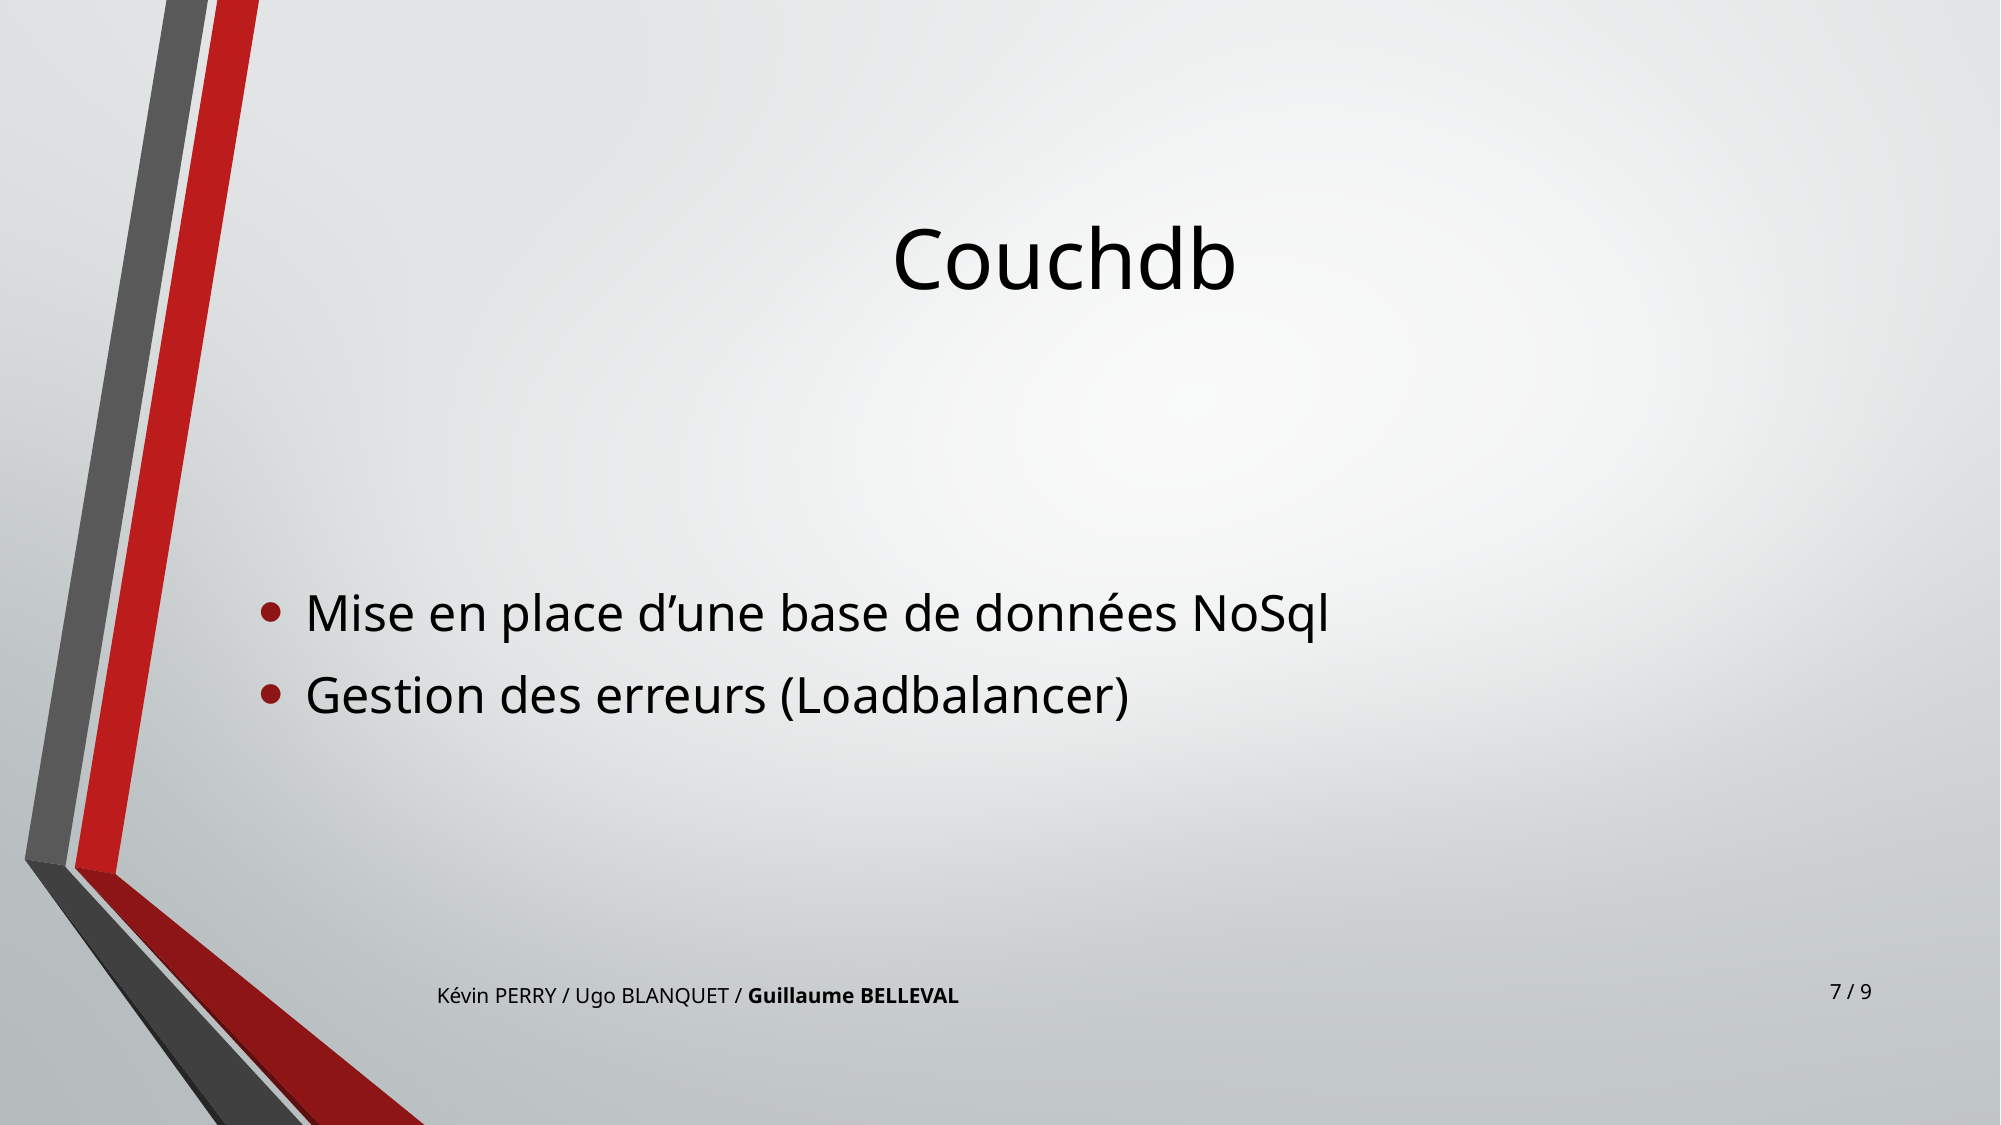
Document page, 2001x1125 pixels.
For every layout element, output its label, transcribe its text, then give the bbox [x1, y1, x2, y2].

title Couchdb [243, 112, 1887, 400]
slide_number 7 / 9 [1796, 962, 1887, 1023]
footer Kévin PERRY / Ugo BLANQUET / Guillaume BELLEVAL [421, 965, 1584, 1025]
list Mise en place d’une base de données NoSql Gestion des erreurs (Loadbalancer) [243, 437, 1887, 950]
